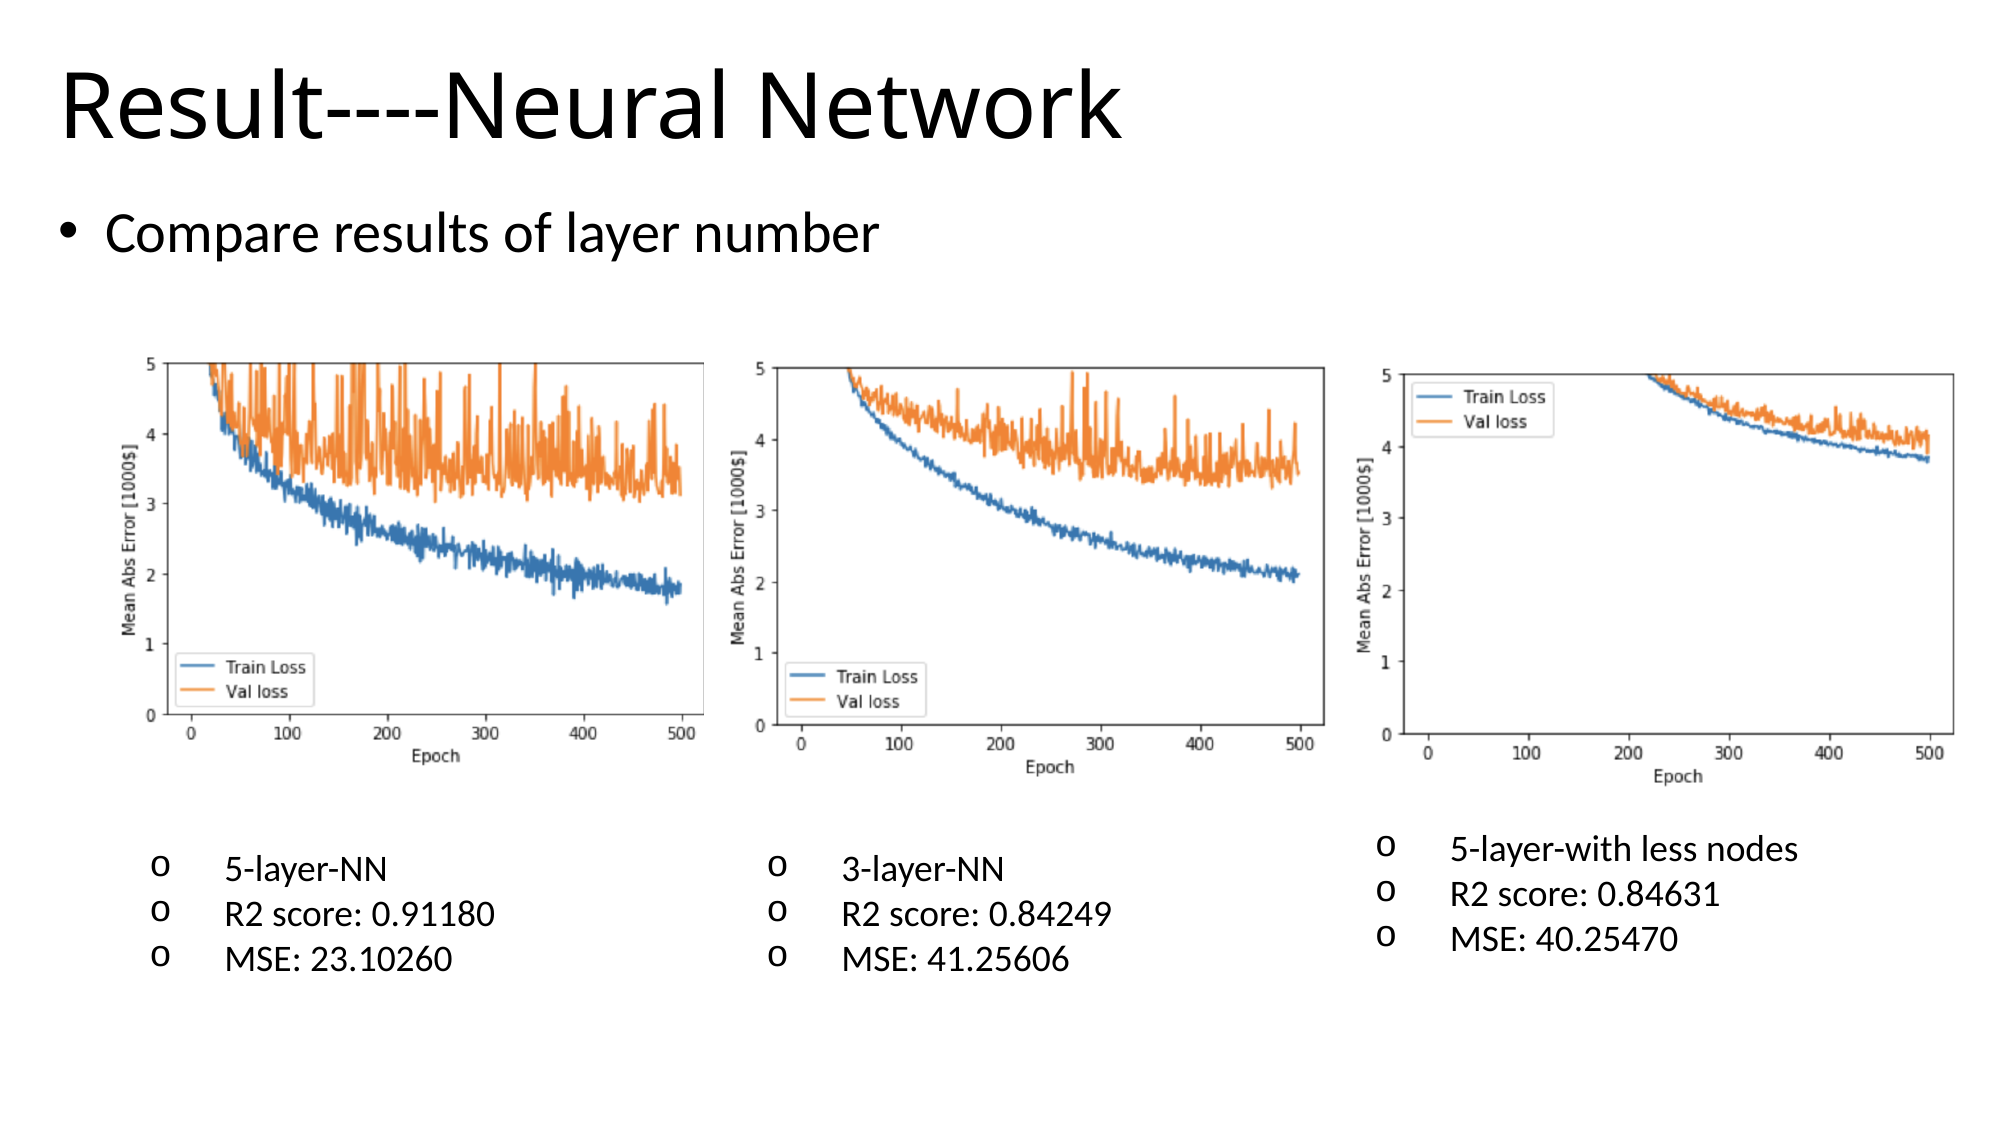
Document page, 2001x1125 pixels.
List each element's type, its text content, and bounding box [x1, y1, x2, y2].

text_box Compare results of layer number [43, 187, 1564, 272]
picture [94, 333, 2000, 804]
text_box 5-layer-NN R2 score: 0.91180 MSE: 23.10260 [134, 836, 639, 987]
text_box 3-layer-NN R2 score: 0.84249 MSE: 41.25606 [751, 836, 1317, 987]
text_box 5-layer-with less nodes R2 score: 0.84631 MSE: 40.25470 [1360, 816, 1864, 967]
text_box Result----Neural Network [43, 0, 1769, 218]
